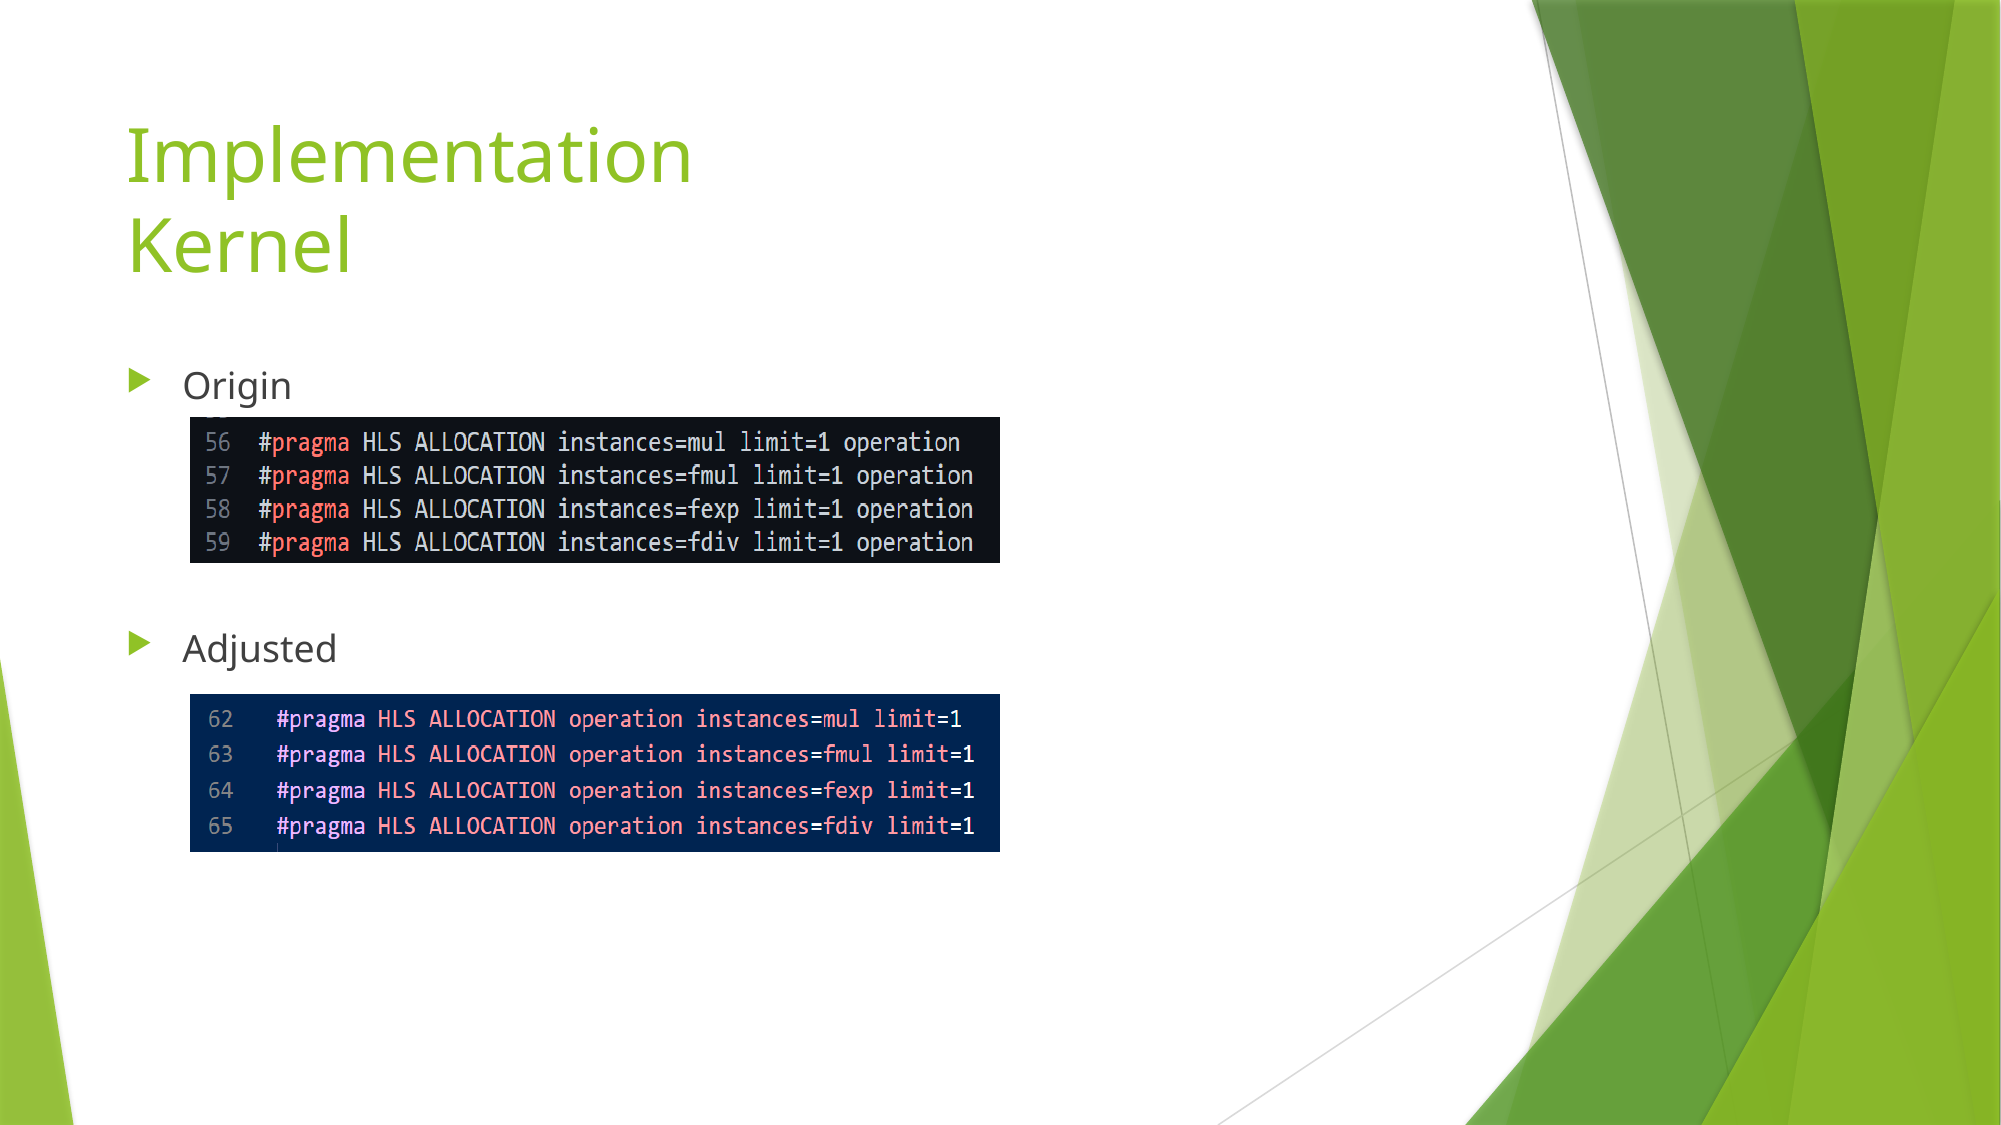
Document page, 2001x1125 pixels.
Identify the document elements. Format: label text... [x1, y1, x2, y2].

picture [189, 693, 1001, 853]
picture [189, 416, 1001, 563]
title Implementation Kernel [111, 99, 1522, 317]
list Origin Adjusted [111, 354, 1522, 992]
